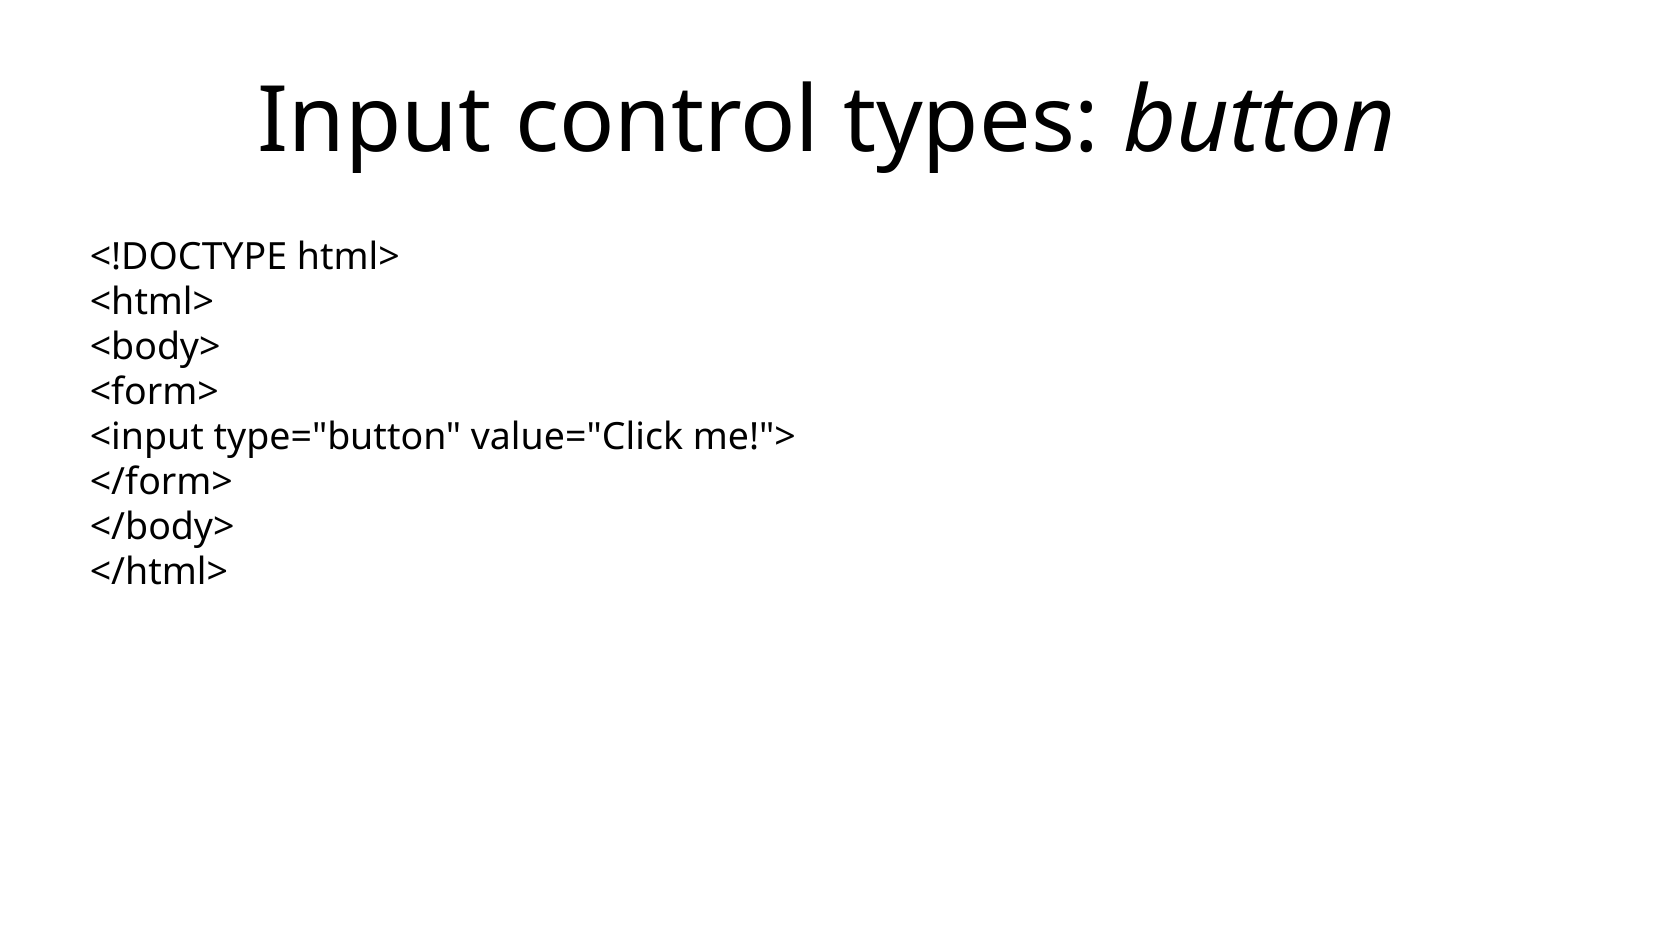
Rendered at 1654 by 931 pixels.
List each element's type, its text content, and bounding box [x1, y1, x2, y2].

text_box <!DOCTYPE html> <html> <body> <form> <input type="button" value="Click me!"> </form> </body> </html> [74, 225, 1440, 602]
text_box Input control types: button [82, 37, 1571, 193]
